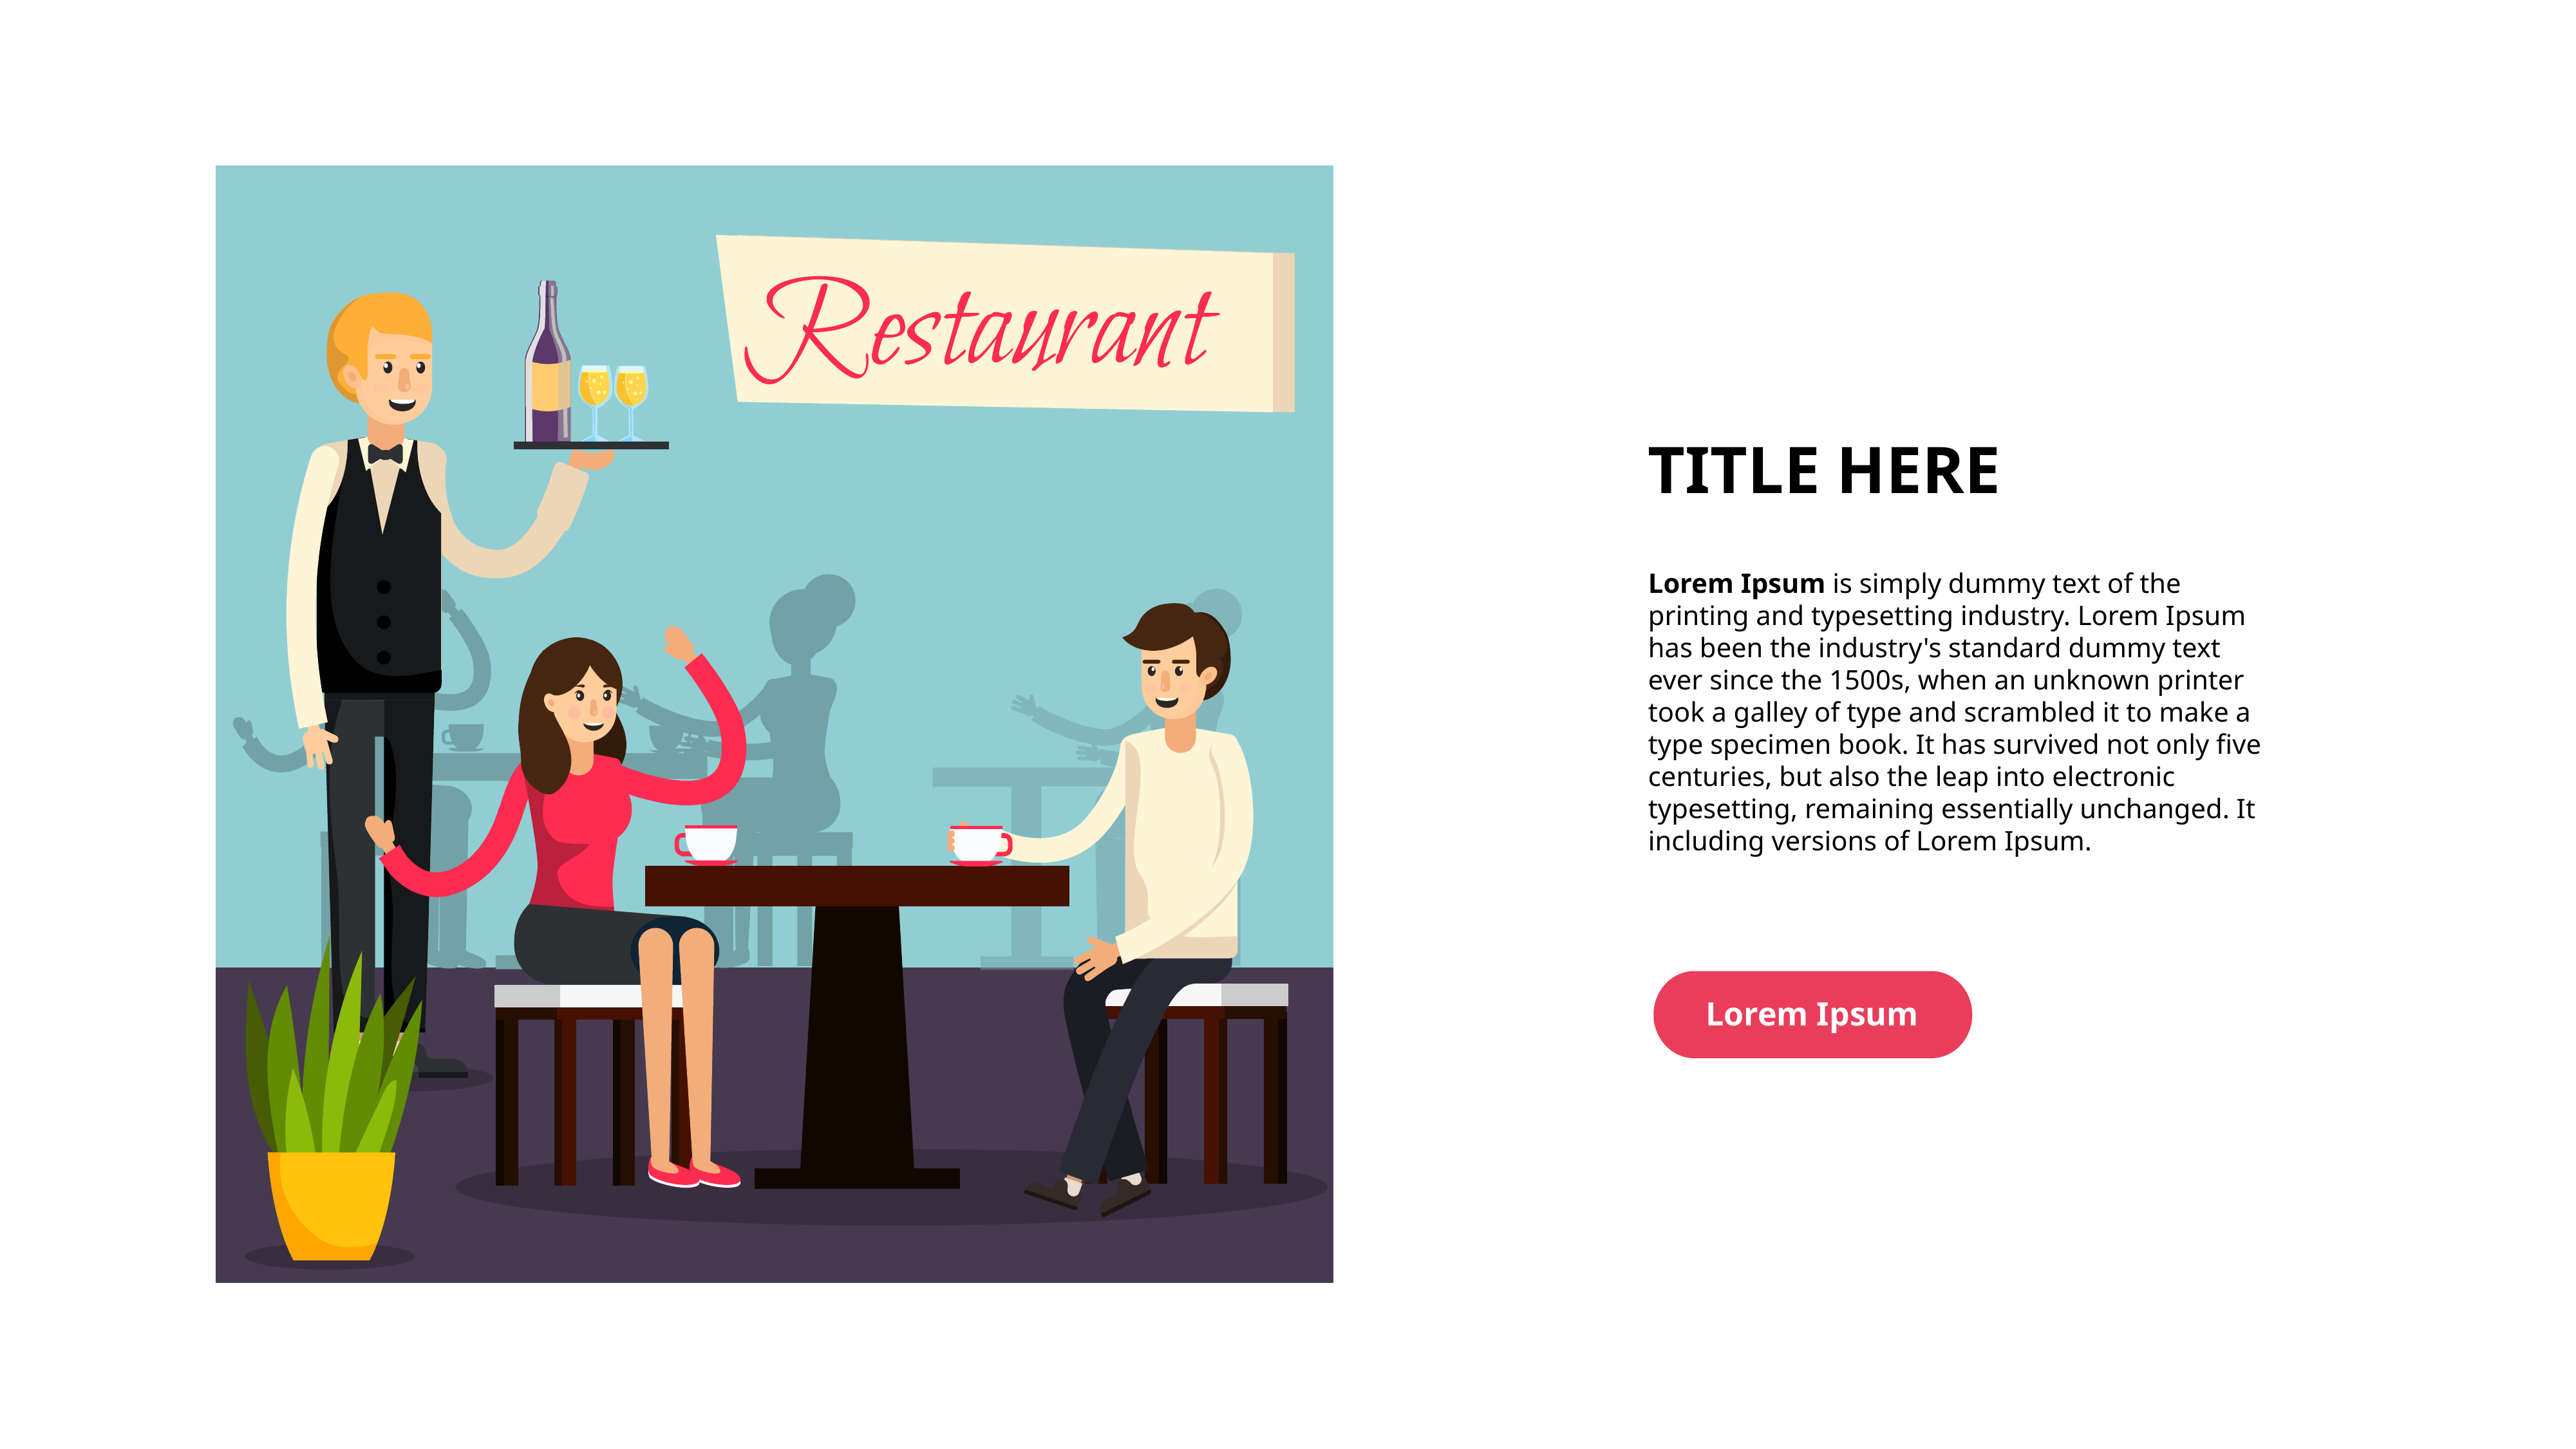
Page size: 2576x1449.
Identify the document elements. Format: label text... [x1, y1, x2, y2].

text_box Lorem Ipsum is simply dummy text of the printing and typesetting industry. Lorem Ipsum has been the industry's standard dummy text ever since the 1500s, when an unknown printer took a galley of type and scrambled it to make a type specimen book. It has survived not only five centuries, but also the leap into electronic typesetting, remaining essentially unchanged. It including versions of Lorem Ipsum. [1639, 561, 2291, 861]
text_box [1652, 969, 1973, 1060]
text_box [215, 165, 1334, 1284]
text_box TITLE HERE [1639, 424, 2532, 512]
